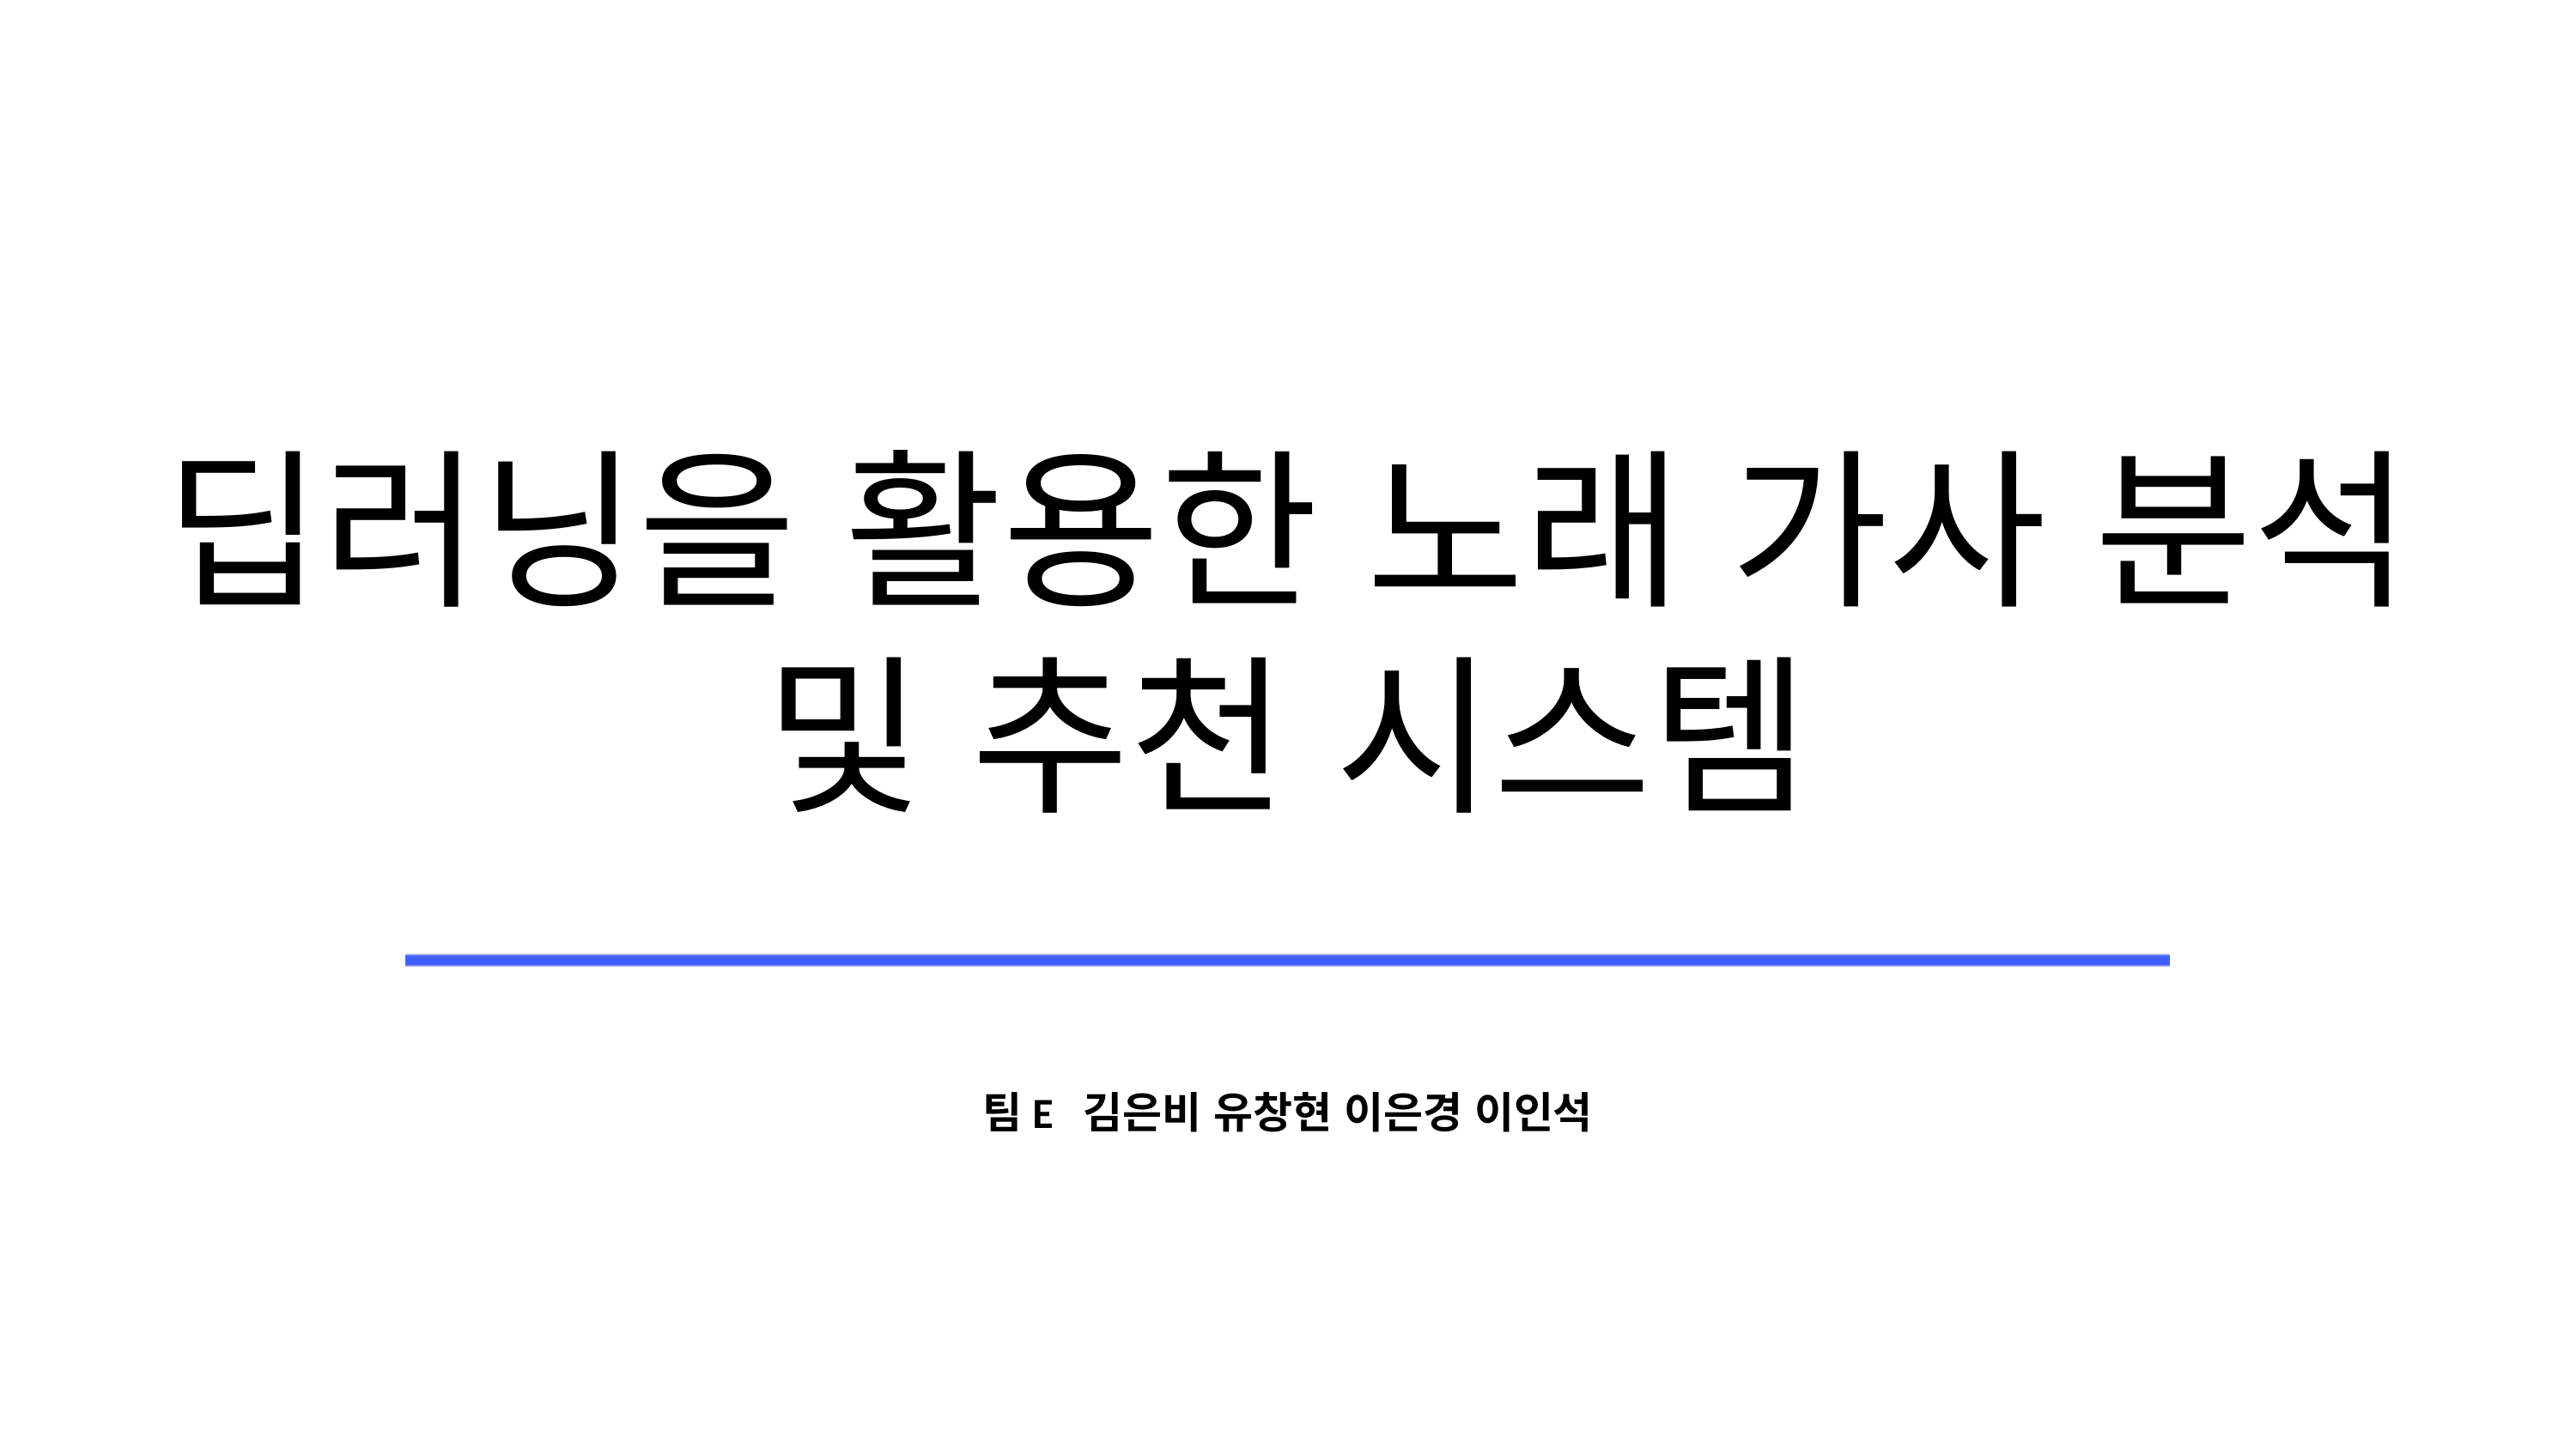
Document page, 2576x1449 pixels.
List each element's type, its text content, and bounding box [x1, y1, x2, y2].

text_box 딥러닝을 활용한 노래 가사 분석 및 추천 시스템 [134, 415, 2441, 841]
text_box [405, 938, 2170, 984]
text_box 팀E 김은비 유창현 이은경 이인석 [809, 1079, 1767, 1144]
